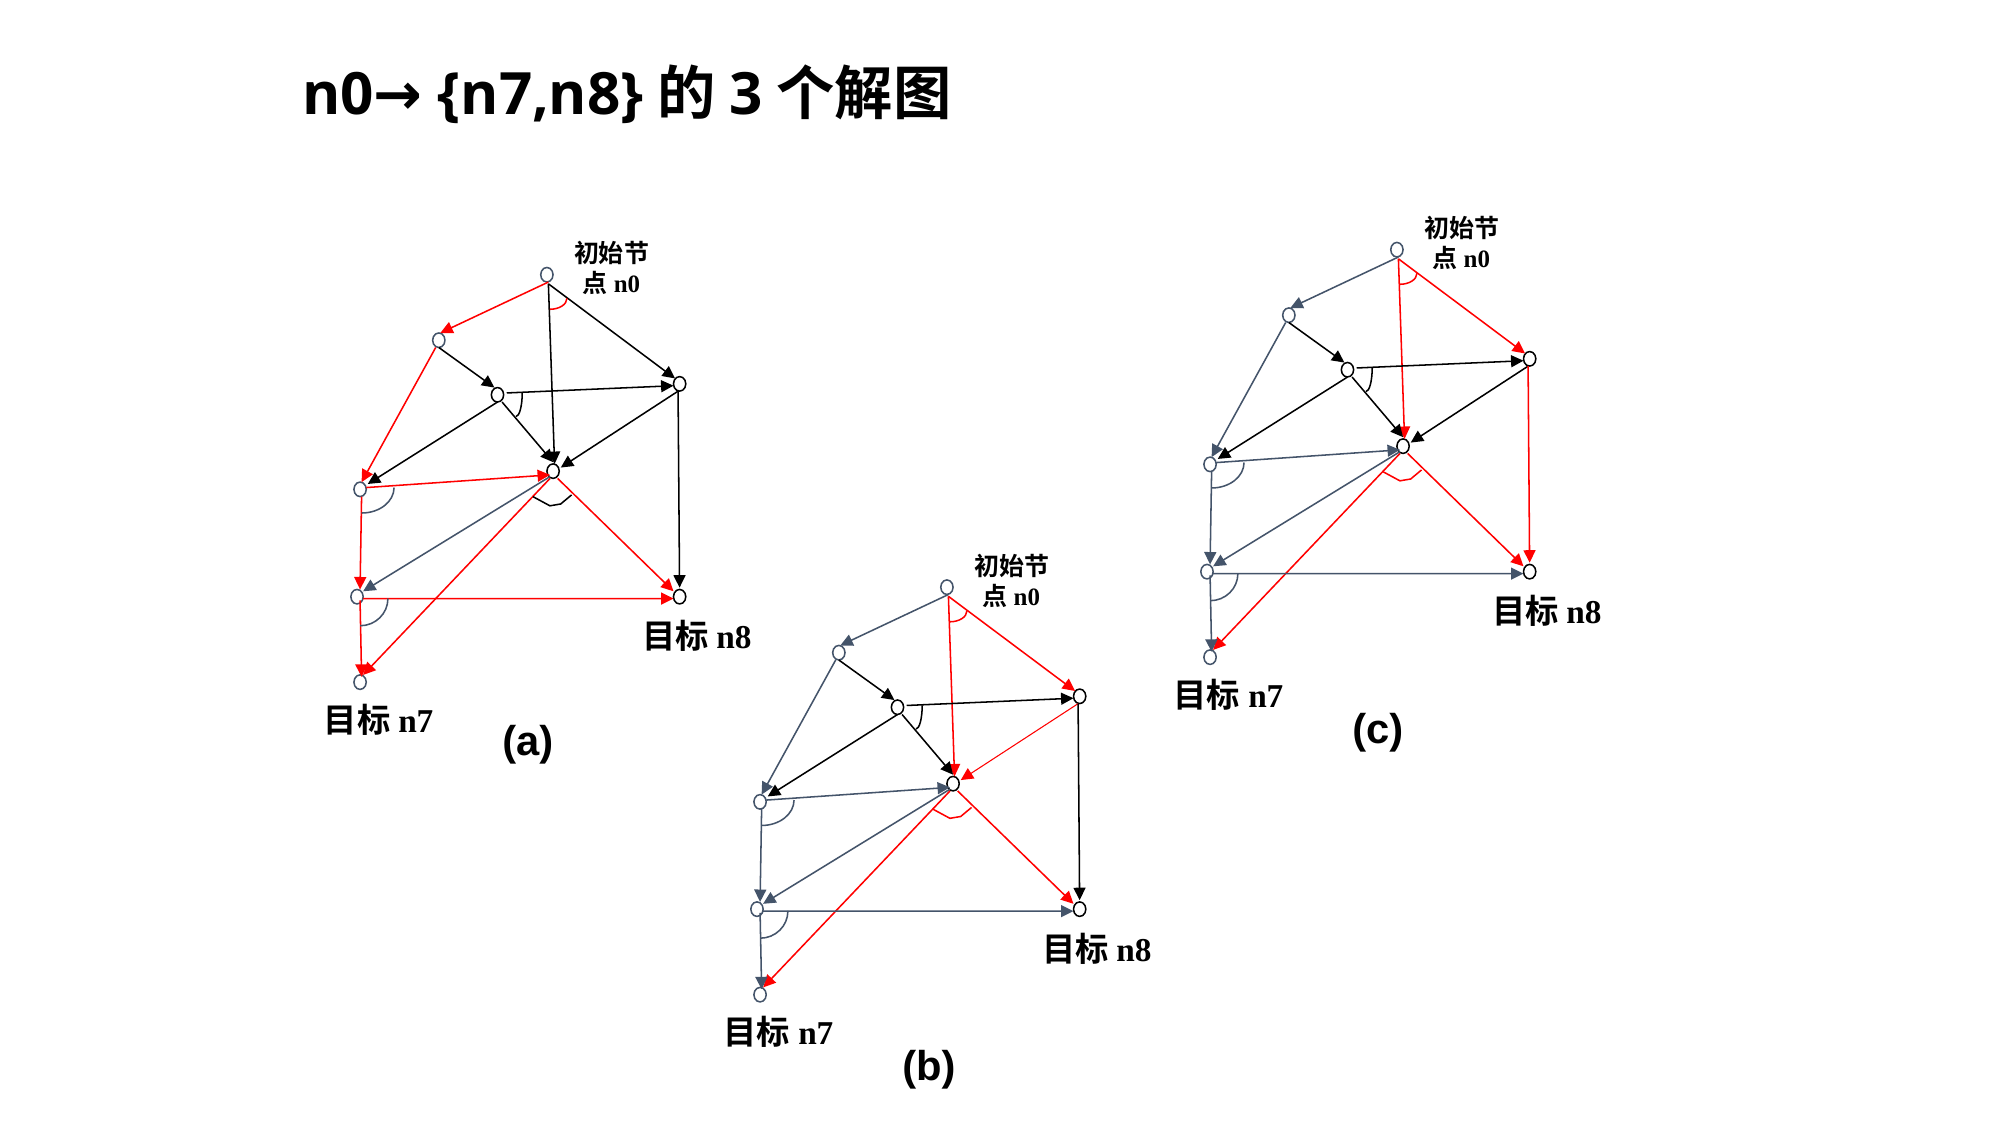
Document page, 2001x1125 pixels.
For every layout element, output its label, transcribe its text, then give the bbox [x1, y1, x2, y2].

text_box (c) [1337, 722, 1463, 743]
text_box (b) [887, 1059, 1013, 1080]
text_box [1162, 205, 1614, 722]
title n0→ {n7,n8}的3个解图 [287, 50, 1638, 143]
text_box (a) [487, 747, 613, 755]
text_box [712, 542, 1164, 1059]
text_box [312, 230, 764, 747]
